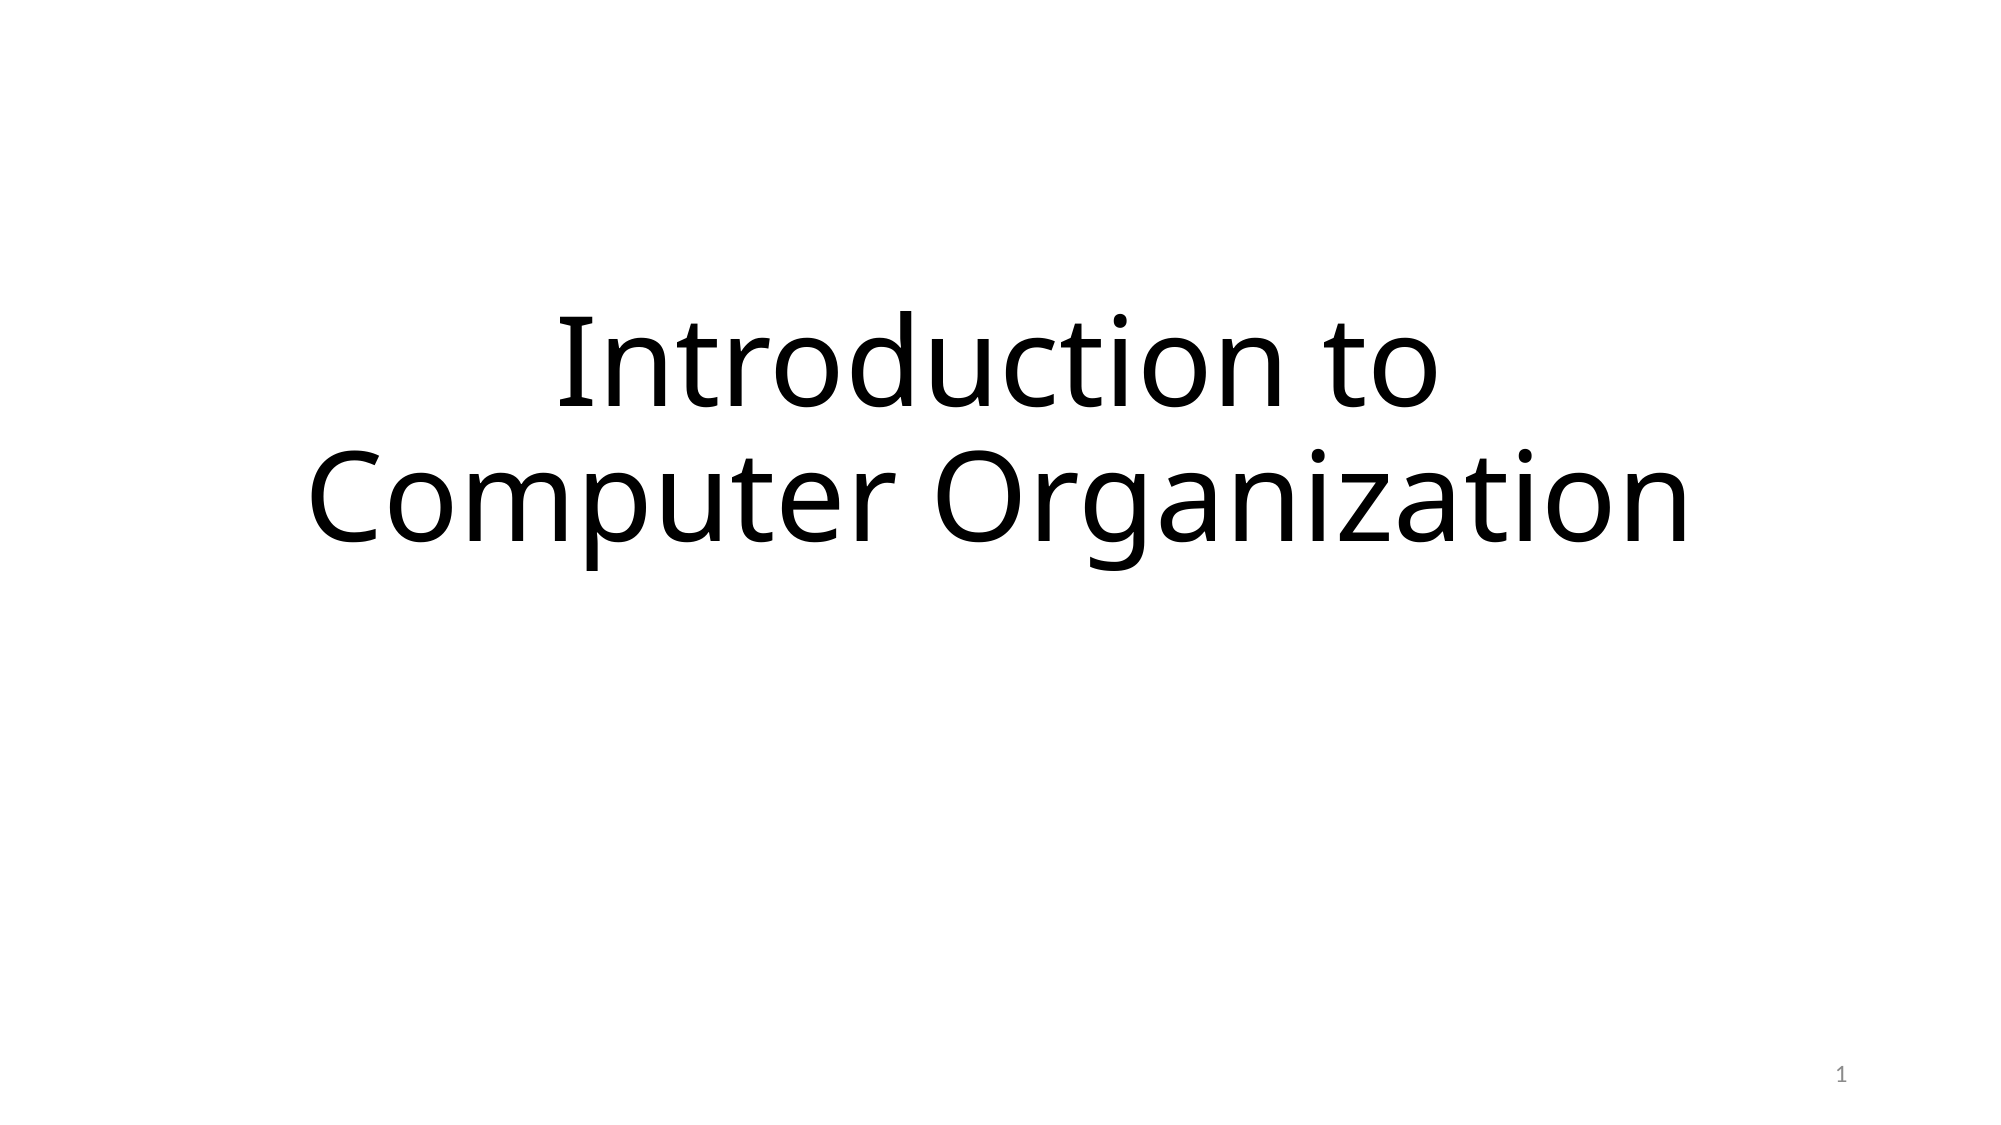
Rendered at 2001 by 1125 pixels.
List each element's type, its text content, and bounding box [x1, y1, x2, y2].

slide_number 1 [1412, 1042, 1863, 1103]
title Introduction to Computer Organization [249, 184, 1750, 576]
